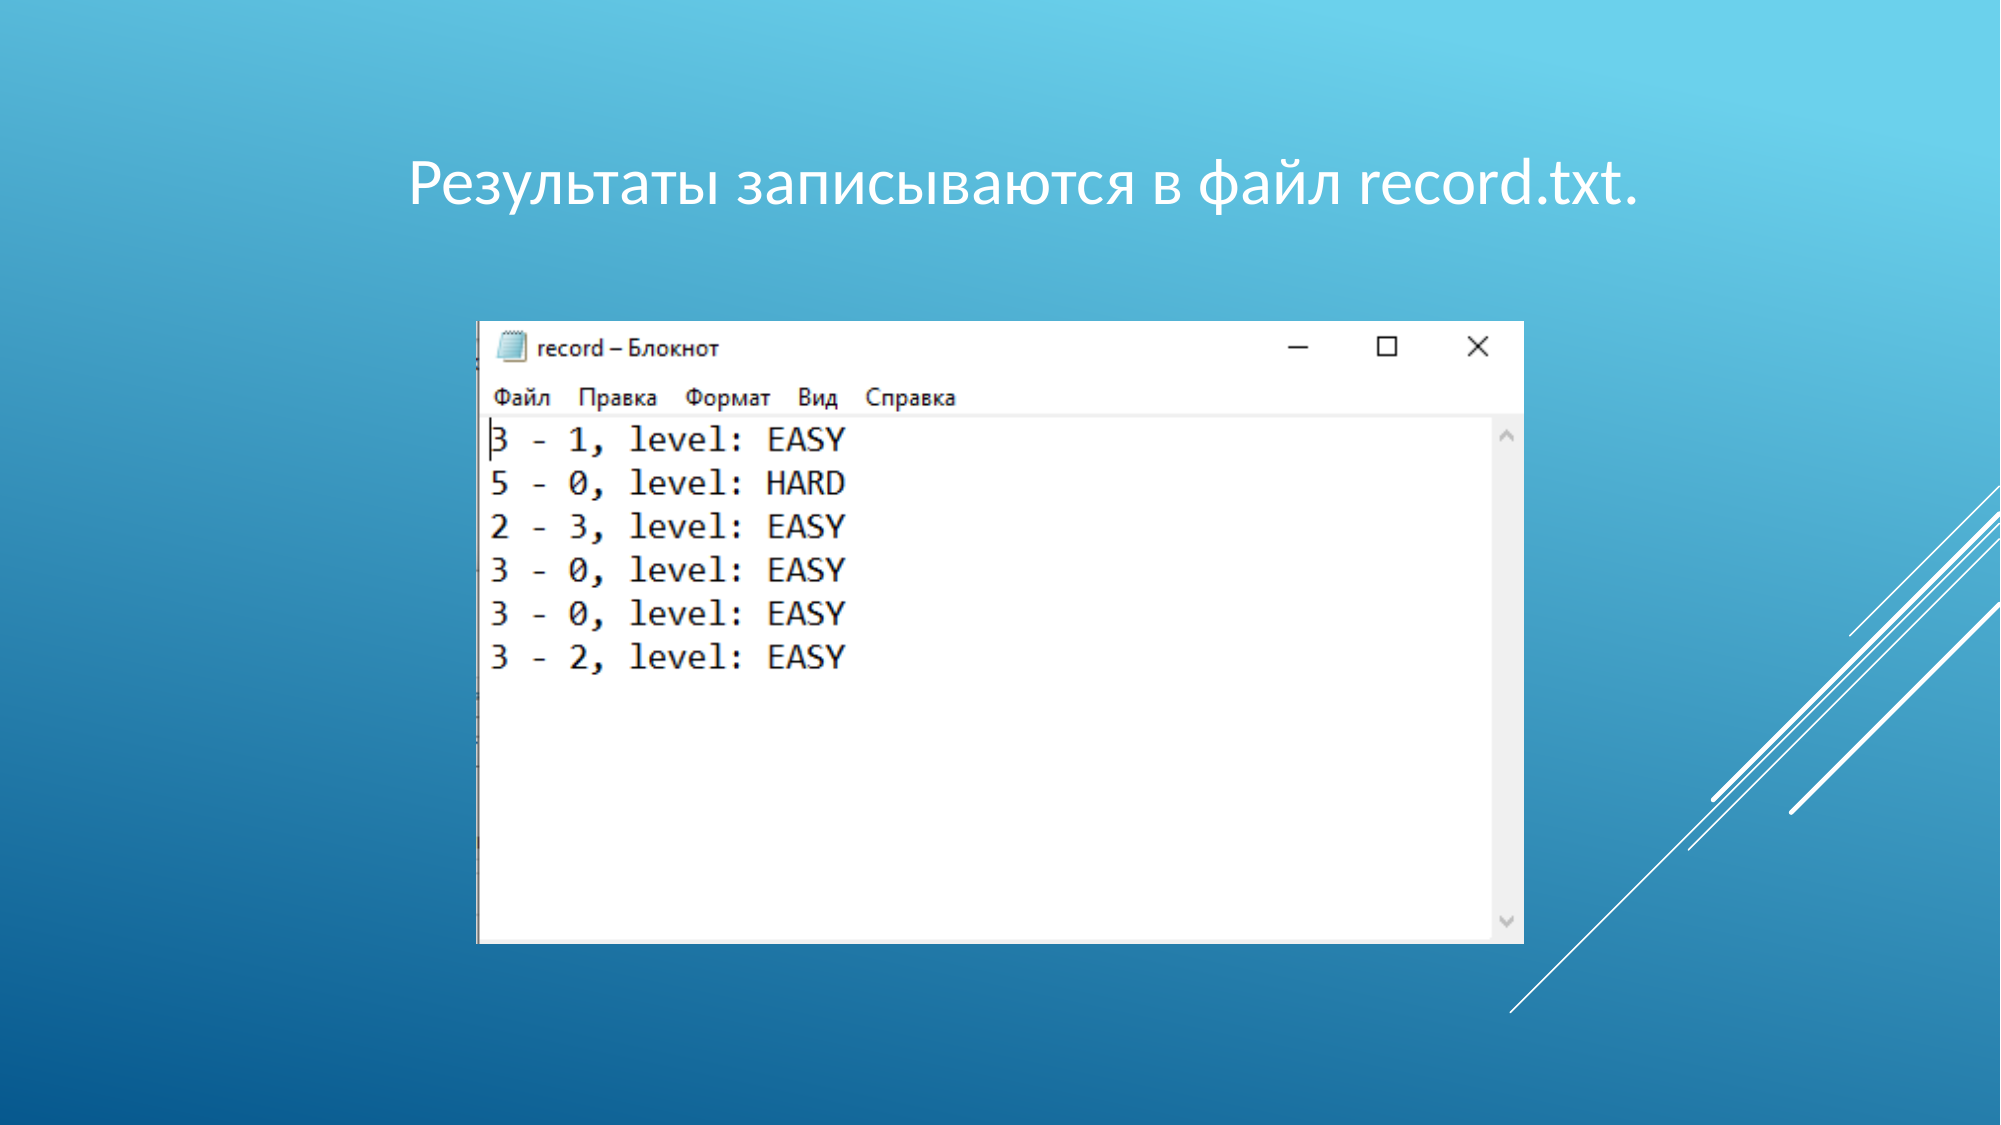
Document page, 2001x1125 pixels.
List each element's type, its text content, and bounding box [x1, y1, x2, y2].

text_box Результаты записываются в файл record.txt. [389, 130, 1660, 226]
picture [476, 320, 1524, 944]
